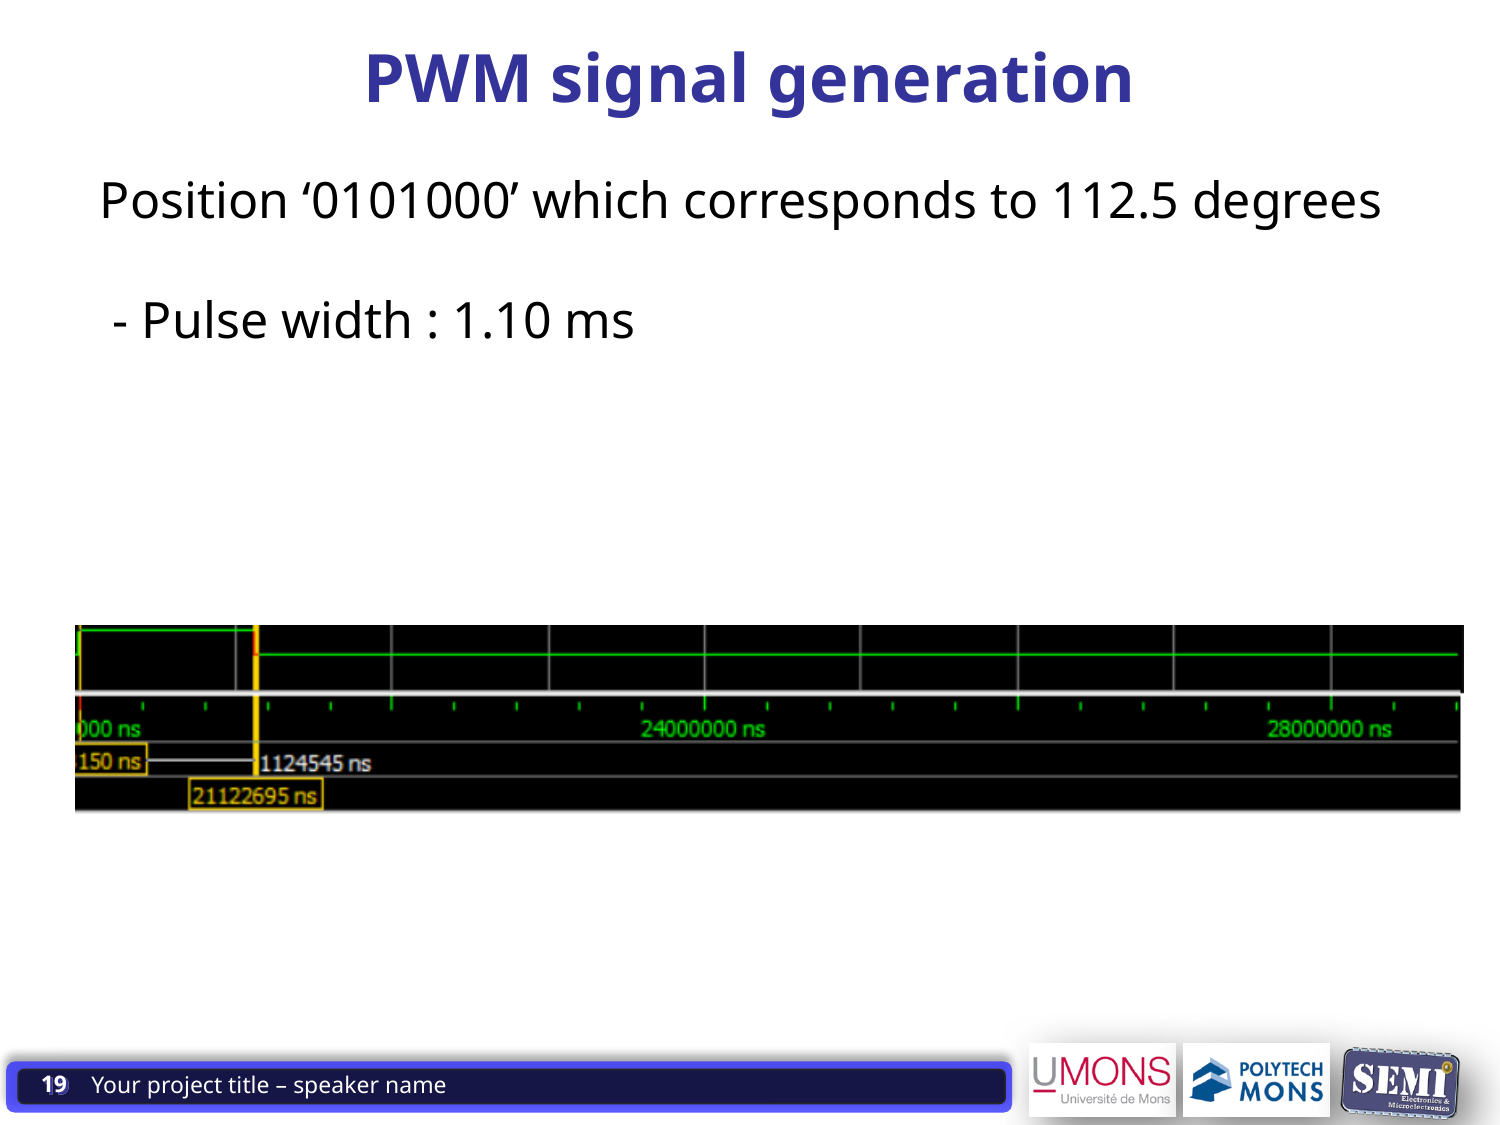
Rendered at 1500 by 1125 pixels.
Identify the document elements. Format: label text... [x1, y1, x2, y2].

text_box Position ‘0101000’ which corresponds to 112.5 degrees - Pulse width : 1.10 ms [85, 160, 1474, 356]
picture [1183, 1043, 1330, 1117]
picture [74, 625, 1464, 814]
picture [1340, 1046, 1461, 1120]
picture [1029, 1043, 1176, 1117]
slide_number 19 [0, 1059, 111, 1111]
title PWM signal generation [74, 27, 1426, 216]
